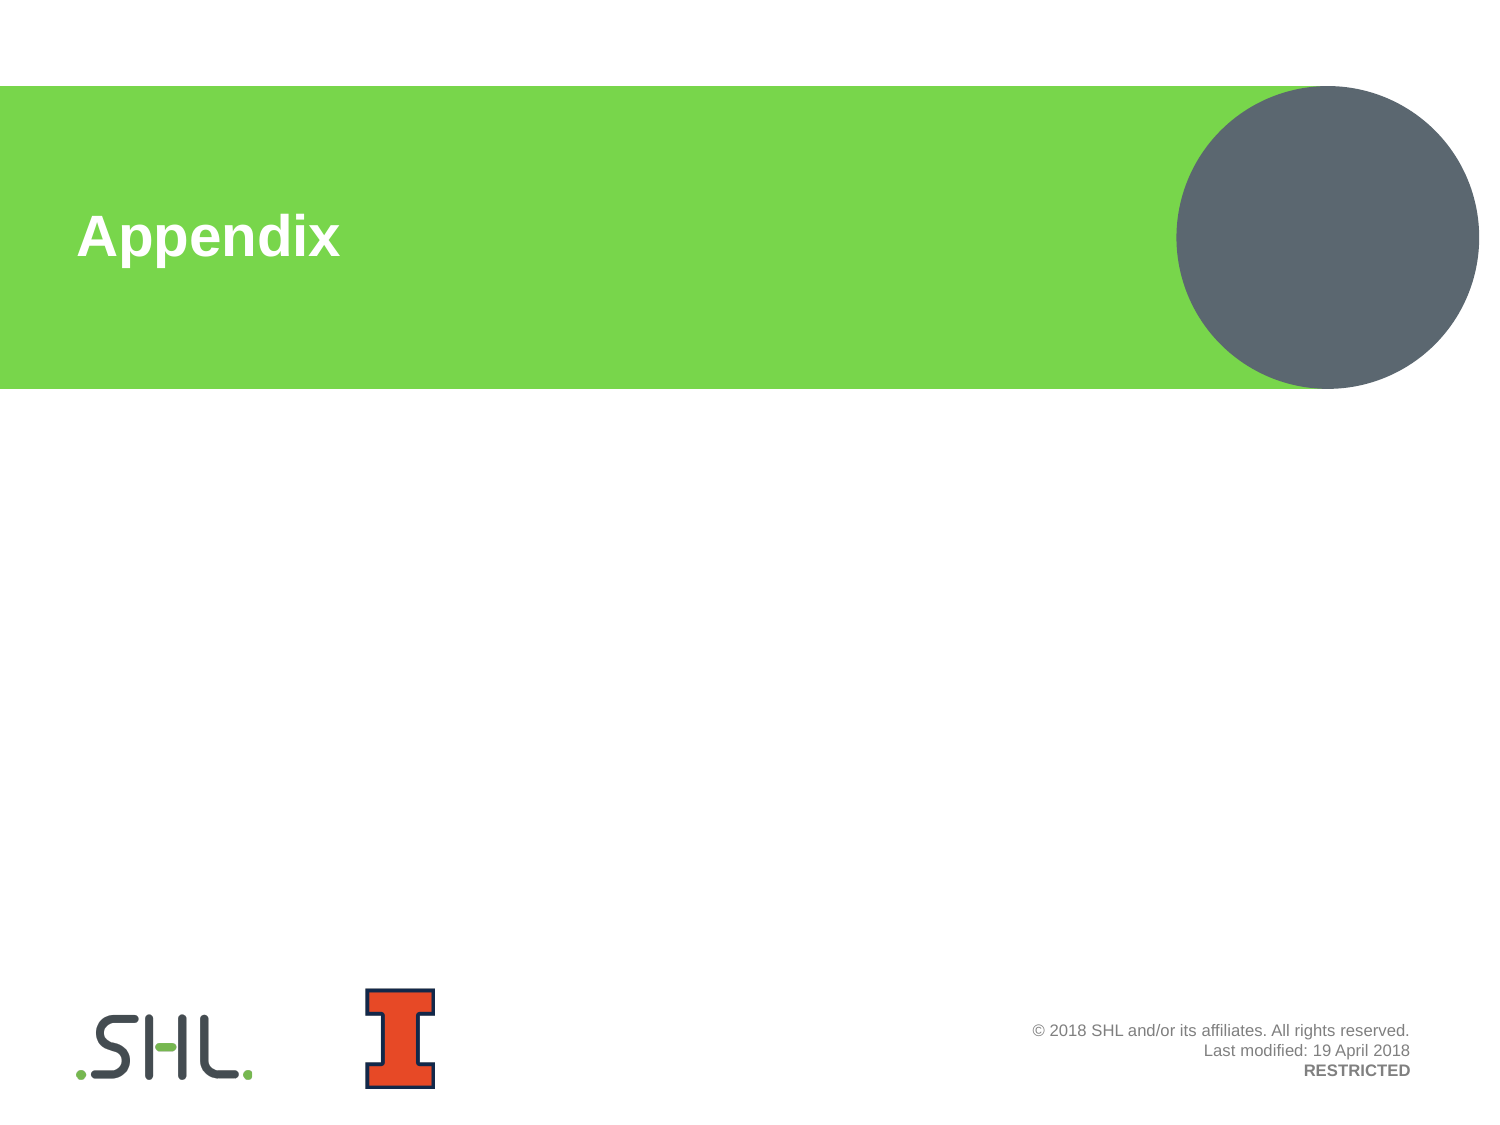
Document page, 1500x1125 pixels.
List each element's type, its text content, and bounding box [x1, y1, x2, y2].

footer © 2018 SHL and/or its affiliates. All rights reserved. Last modified: 19 April 2018 RESTRICTED [353, 1014, 1426, 1089]
list Appendix [76, 151, 1177, 323]
picture [76, 1014, 253, 1089]
picture [365, 988, 435, 1014]
